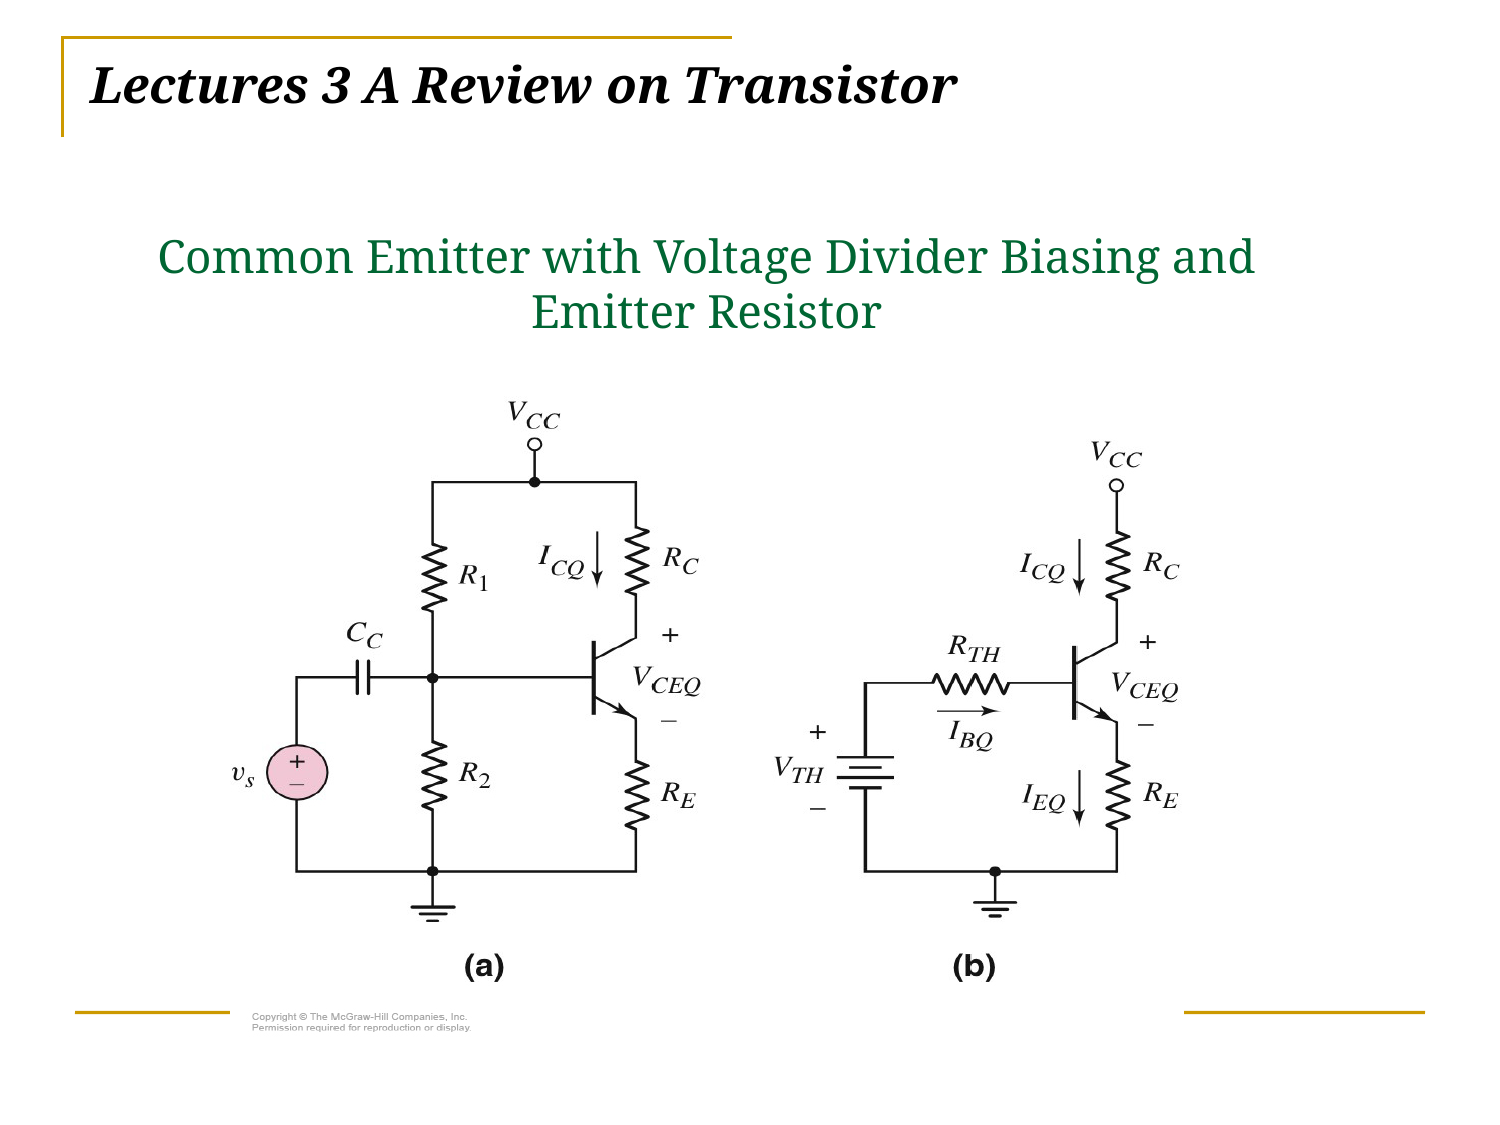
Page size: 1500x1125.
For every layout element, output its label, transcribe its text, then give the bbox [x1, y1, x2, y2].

text_box Common Emitter with Voltage Divider Biasing and Emitter Resistor [128, 197, 1286, 368]
title Lectures 3 A Review on Transistor [75, 45, 1425, 132]
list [230, 336, 1184, 1041]
